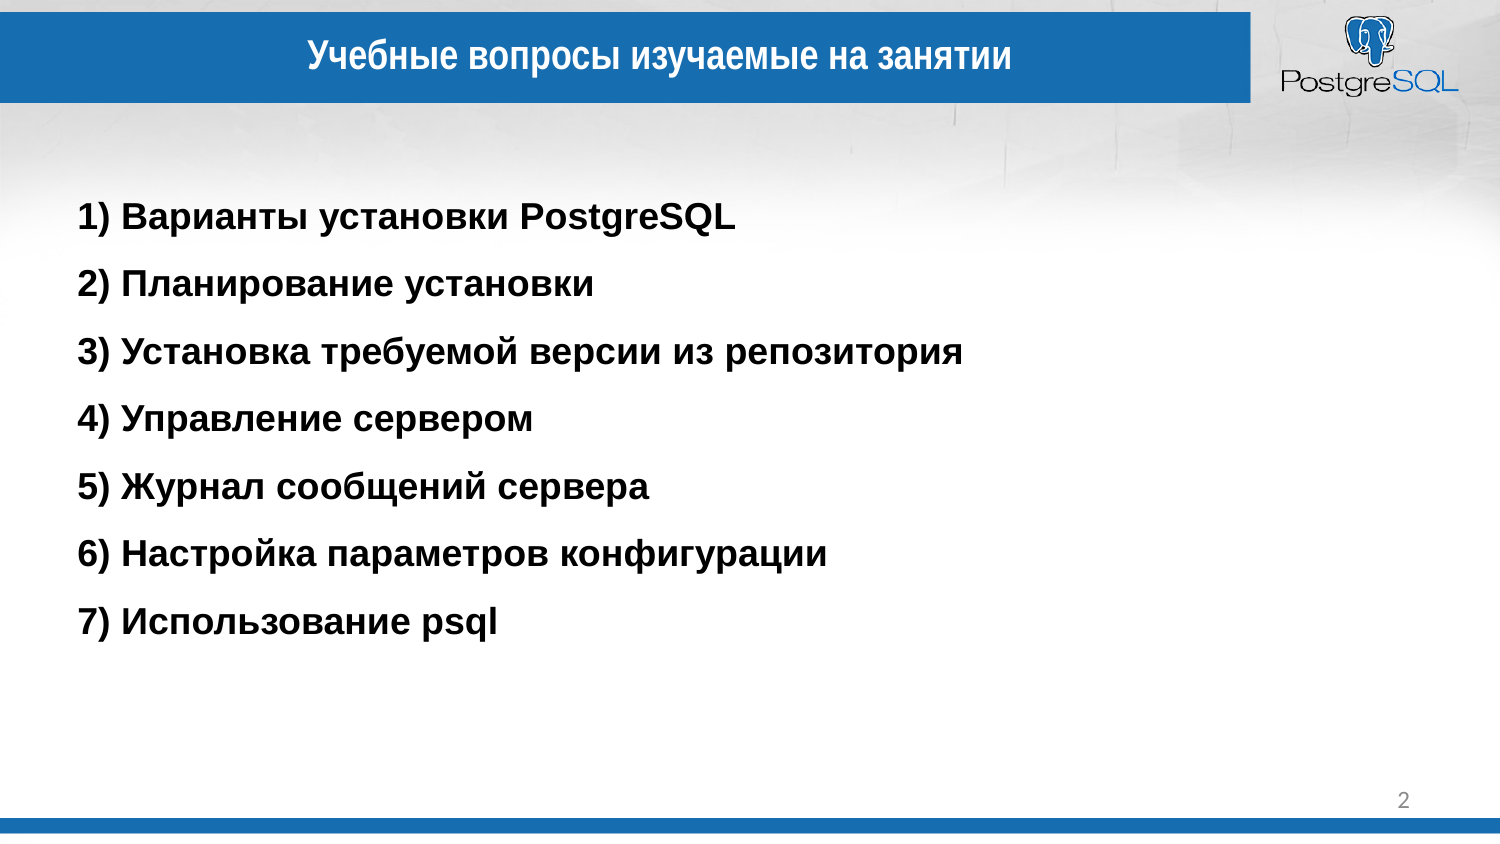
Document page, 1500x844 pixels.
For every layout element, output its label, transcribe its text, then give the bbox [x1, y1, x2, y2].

text_box Учебные вопросы изучаемые на занятии [0, 20, 1247, 85]
slide_number 2 [1074, 776, 1425, 822]
picture [0, 0, 1500, 844]
text_box 1) Варианты установки PostgreSQL 2) Планирование установки 3) Установка требуемой версии из репозитория 4) Управление сервером 5) Журнал сообщений сервера 6) Настройка параметров конфигурации 7) Использование psql [62, 161, 1445, 717]
